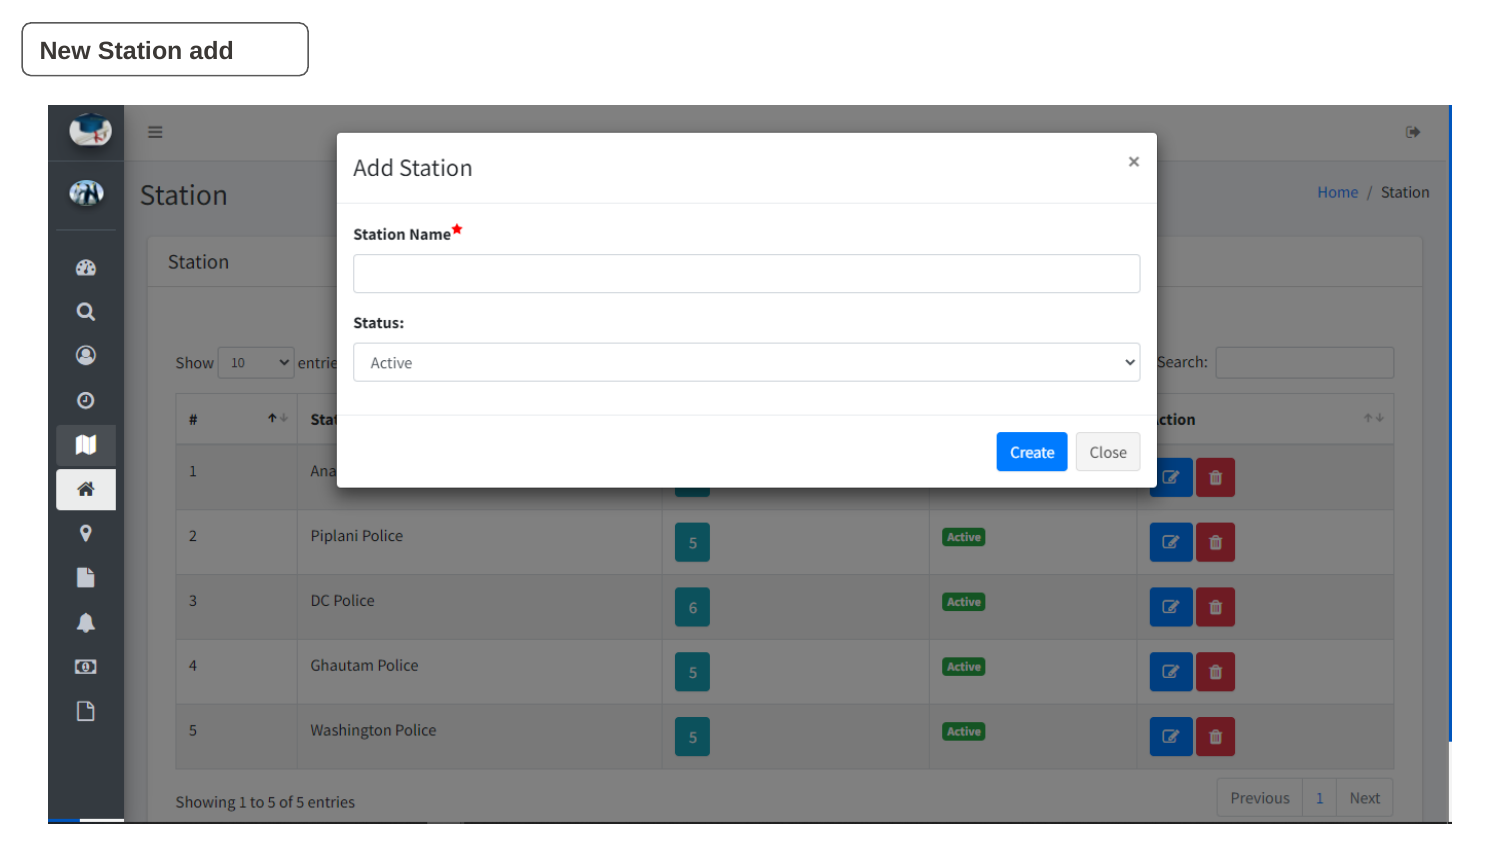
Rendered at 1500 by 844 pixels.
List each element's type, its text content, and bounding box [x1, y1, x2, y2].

picture [48, 105, 1452, 824]
text_box New Station add [22, 22, 309, 76]
